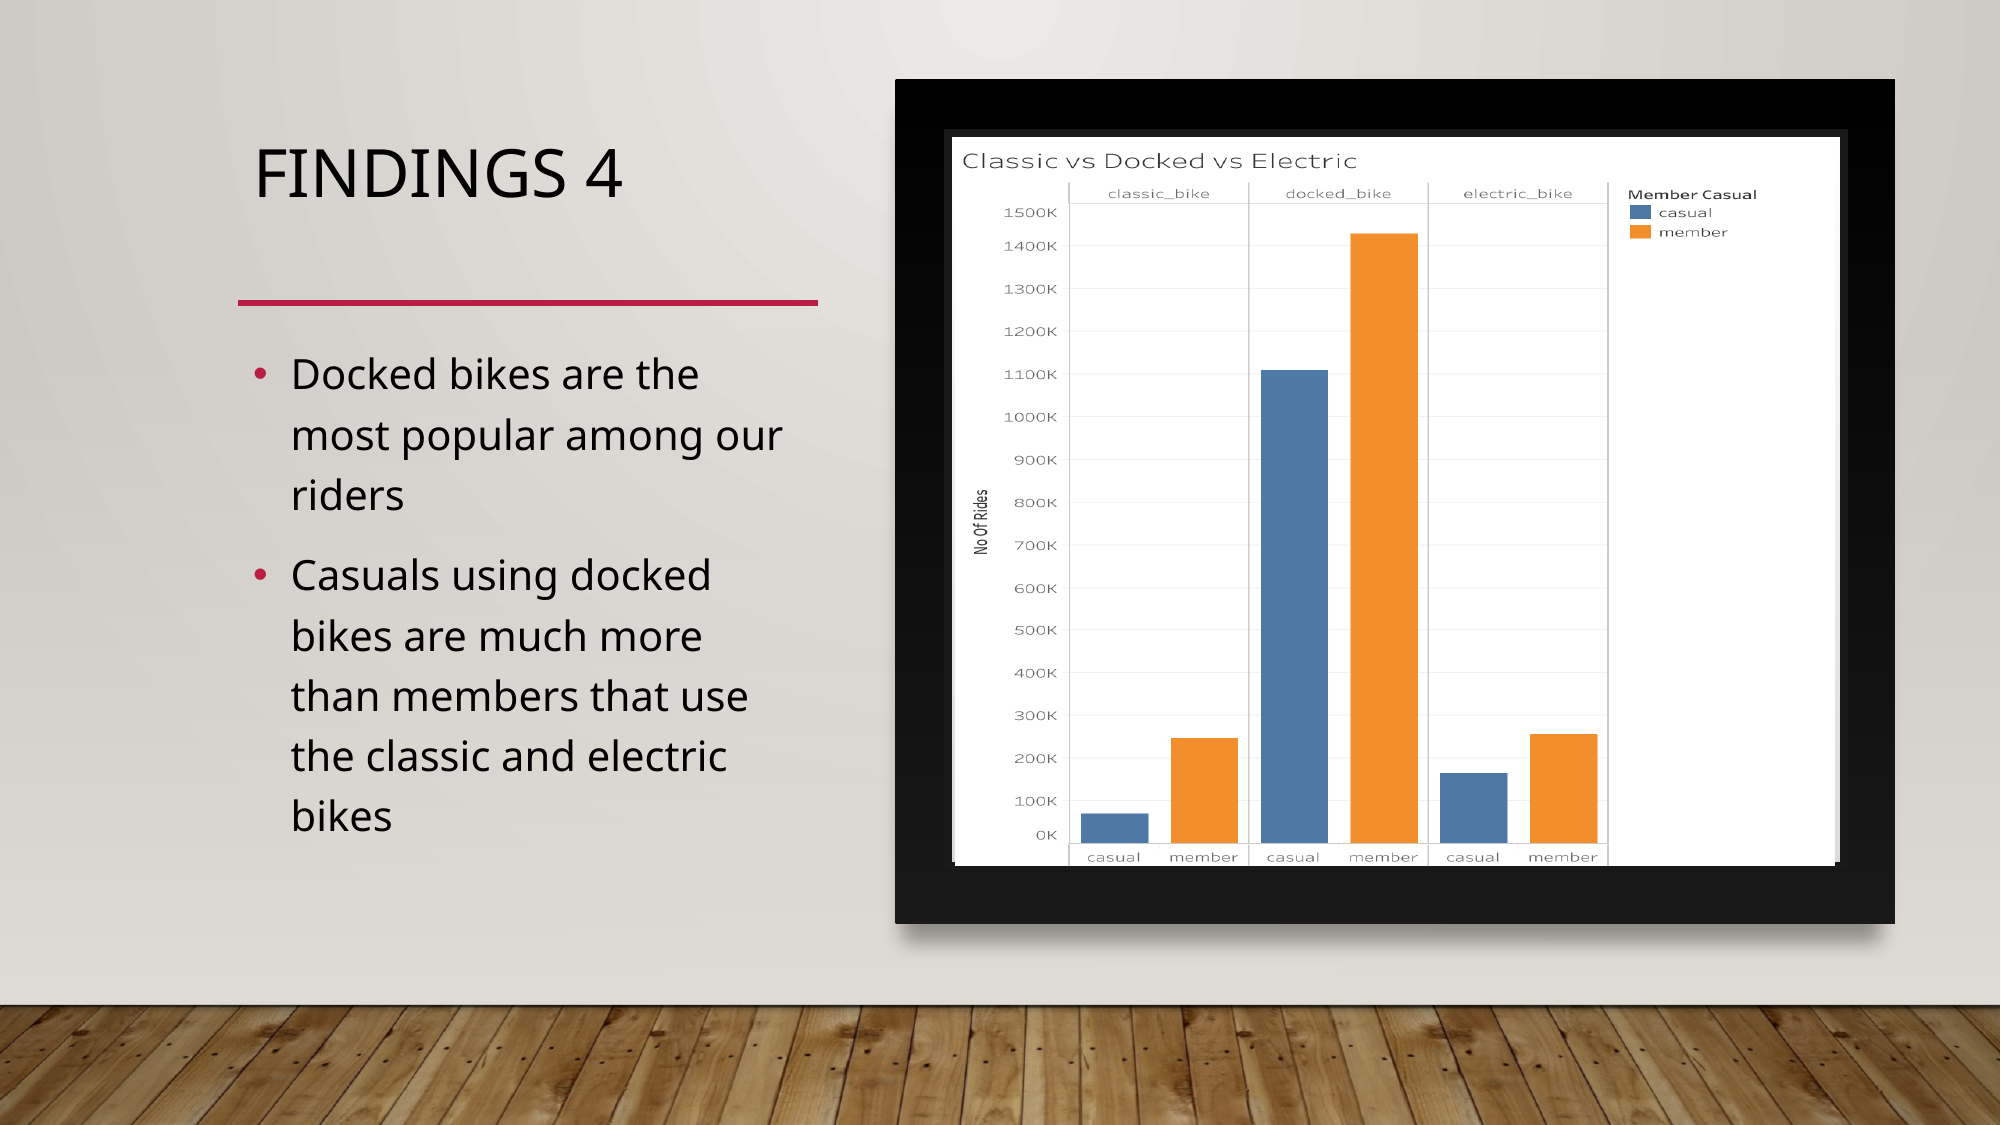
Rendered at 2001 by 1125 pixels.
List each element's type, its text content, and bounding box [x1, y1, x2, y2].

list Docked bikes are the most popular among our riders Casuals using docked bikes are much more than members that use the classic and electric bikes [238, 330, 817, 897]
title Findings 4 [238, 131, 818, 302]
text_box [0, 330, 2000, 1004]
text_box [895, 78, 1896, 924]
picture [0, 1006, 2000, 1125]
text_box [0, 0, 2000, 330]
picture [955, 140, 1836, 867]
